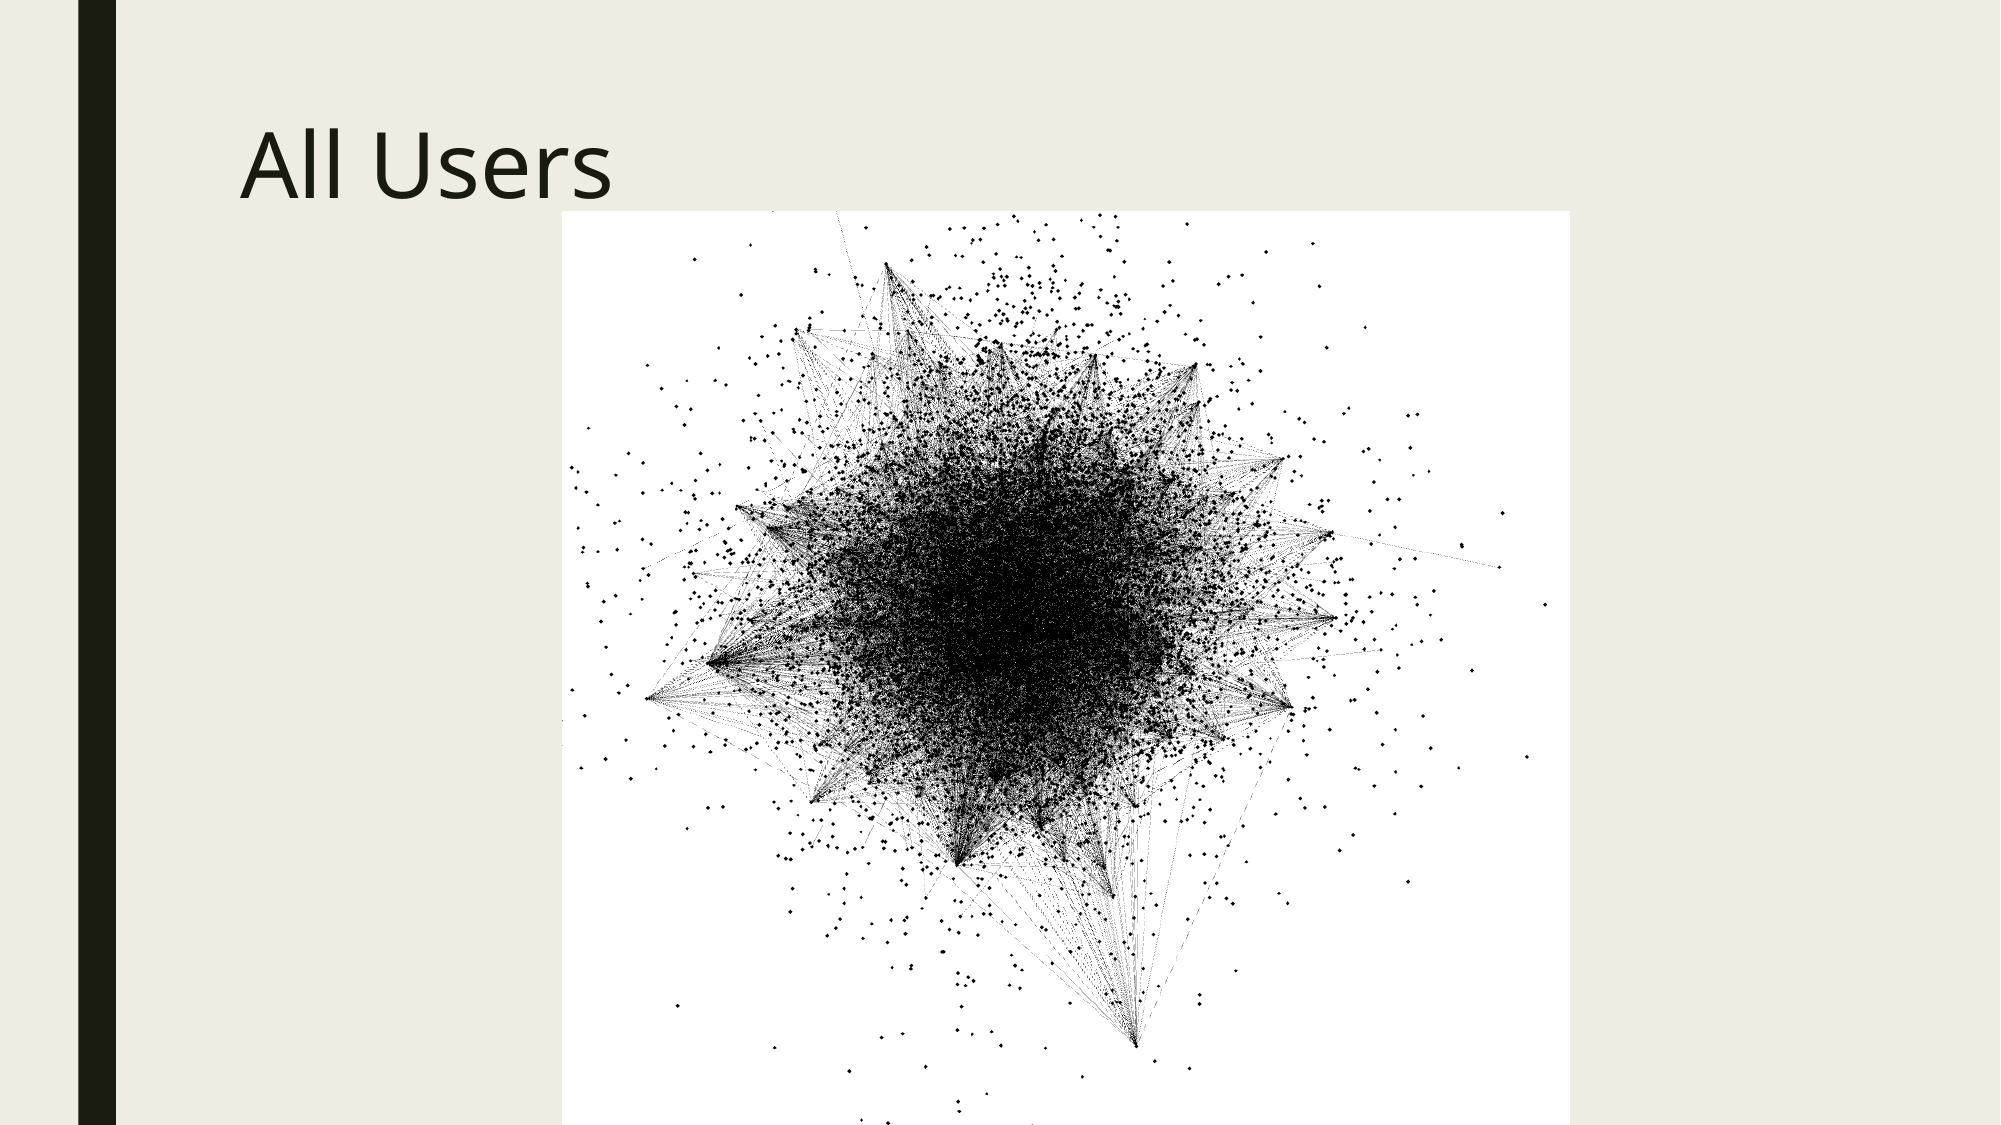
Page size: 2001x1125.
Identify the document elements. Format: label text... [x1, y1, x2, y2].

title All Users [225, 112, 1800, 357]
picture [562, 211, 1570, 1125]
